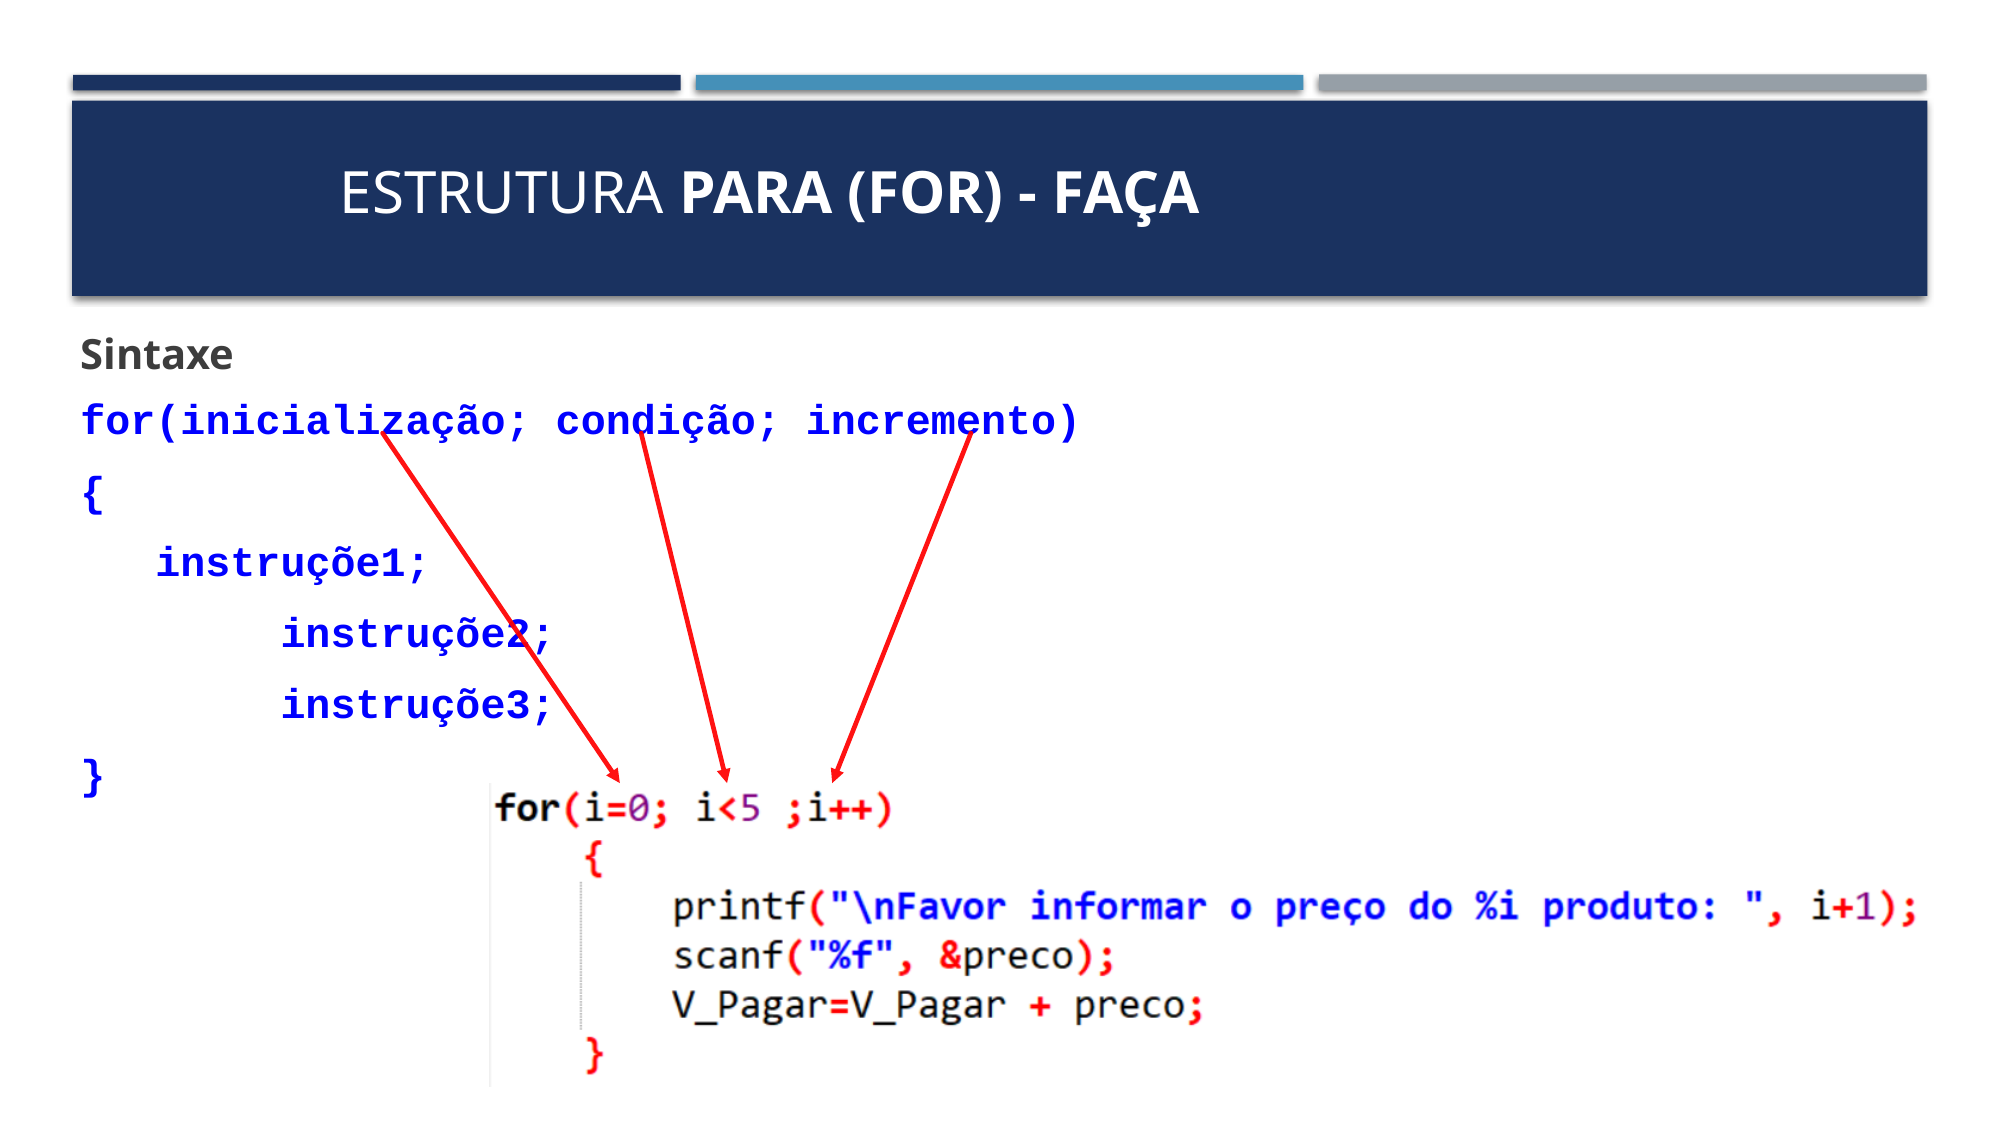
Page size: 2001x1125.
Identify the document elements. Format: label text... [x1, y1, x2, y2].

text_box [640, 432, 728, 784]
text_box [831, 432, 972, 784]
text_box Sintaxe for(inicialização; condição; incremento) { instruçõe1; instruçõe2; instruçõe3; } [65, 314, 1246, 812]
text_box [382, 432, 621, 784]
picture [489, 782, 1954, 1087]
title Estrutura para (for) - faça [324, 45, 1675, 233]
